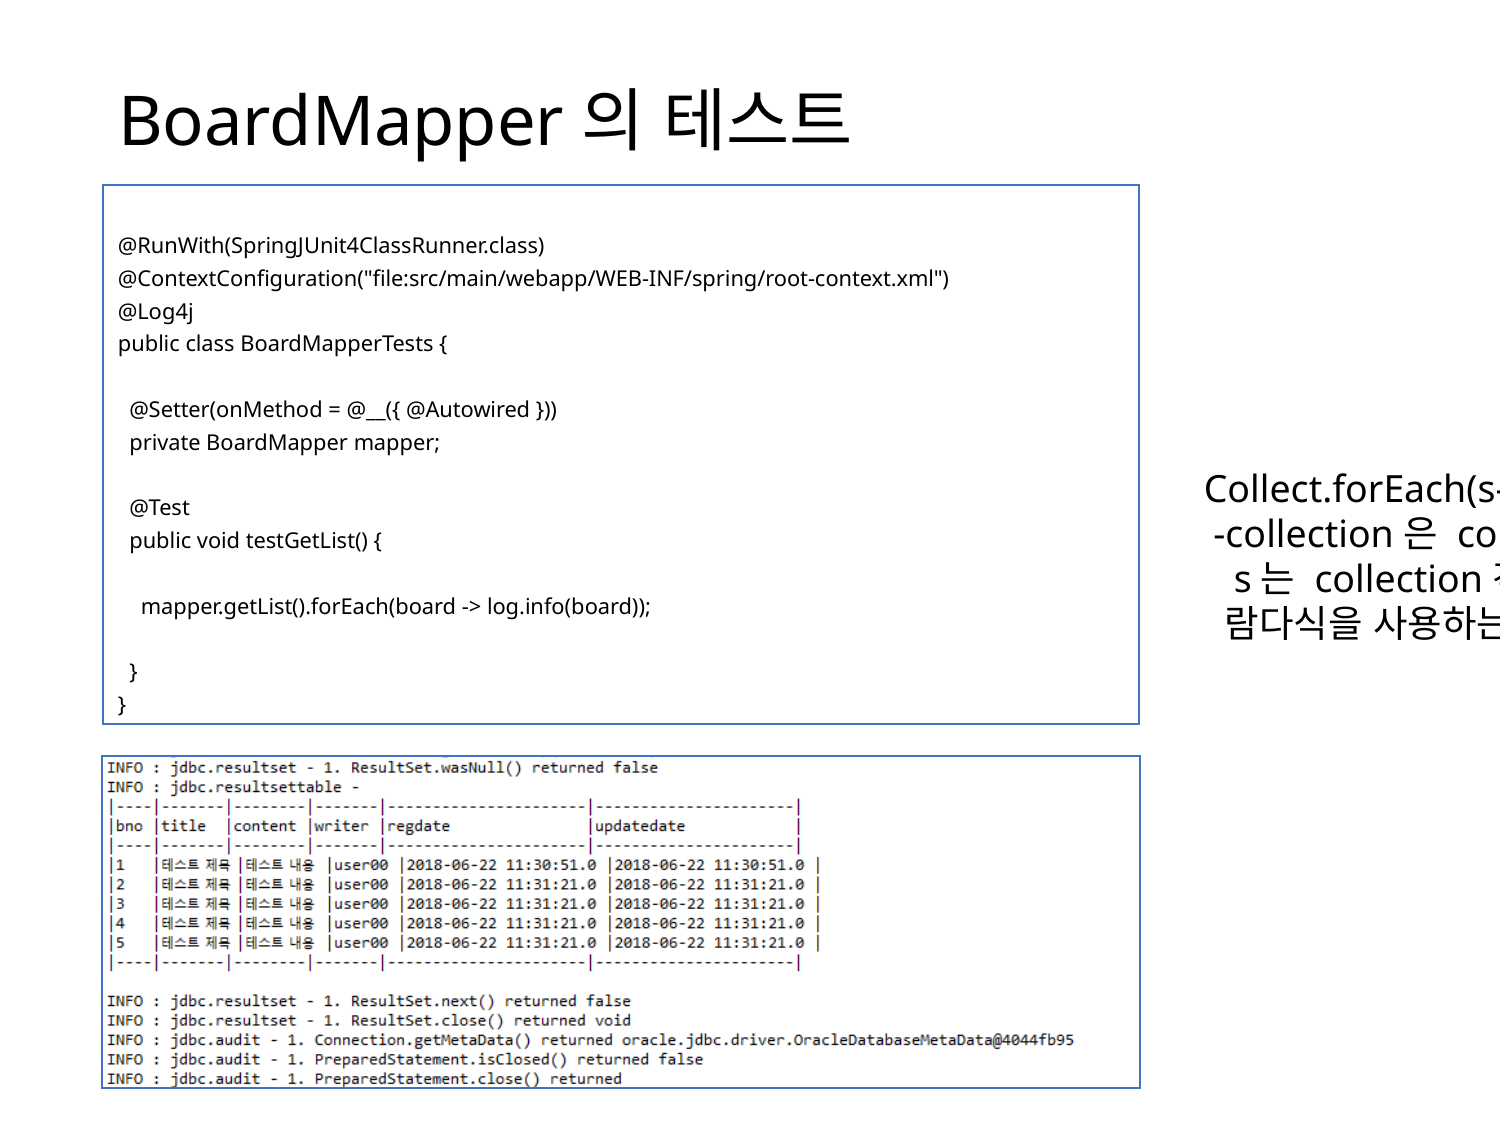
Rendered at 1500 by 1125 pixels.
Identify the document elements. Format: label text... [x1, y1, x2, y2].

text_box @RunWith(SpringJUnit4ClassRunner.class) @ContextConfiguration("file:src/main/webapp/WEB-INF/spring/root-context.xml") @Log4j public class BoardMapperTests { @Setter(onMethod = @__({ @Autowired })) private BoardMapper mapper; @Test public void testGetList() { mapper.getList().forEach(board -> log.info(board)); } } [102, 184, 1140, 725]
picture [103, 756, 1139, 1088]
title BoardMapper의 테스트 [103, 59, 1397, 188]
text_box Collect.forEach(s->실행문): -collection은 collection객체명 s는 collection객체의 원소 객체 람다식을 사용하는 for문 [1188, 457, 1500, 653]
